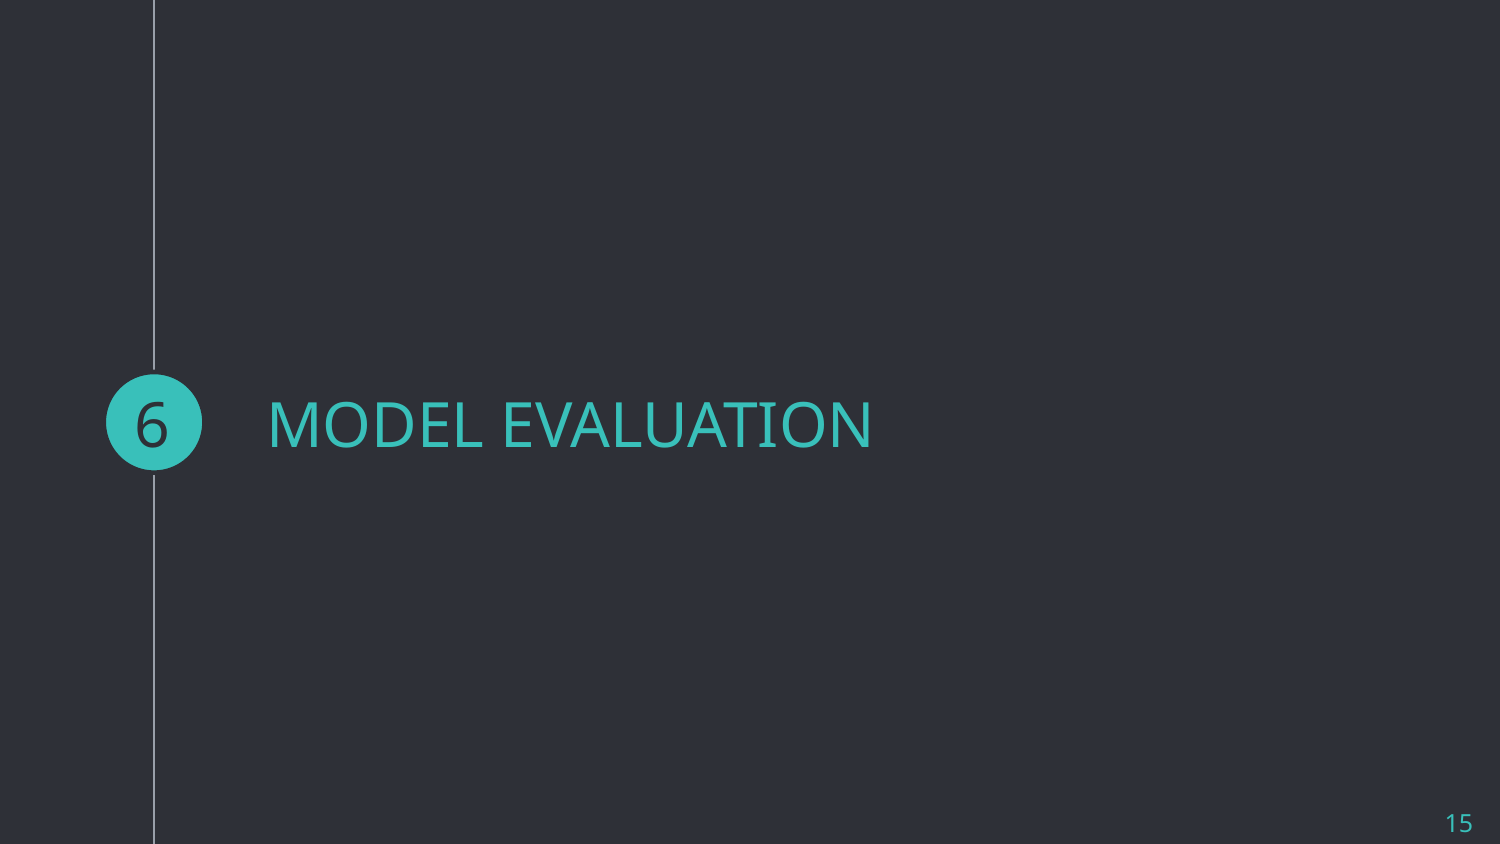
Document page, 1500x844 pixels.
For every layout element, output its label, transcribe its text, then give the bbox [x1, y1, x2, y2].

slide_number 15 [1398, 792, 1489, 844]
title MODEL EVALUATION [250, 378, 1362, 466]
text_box 6 [86, 373, 218, 471]
